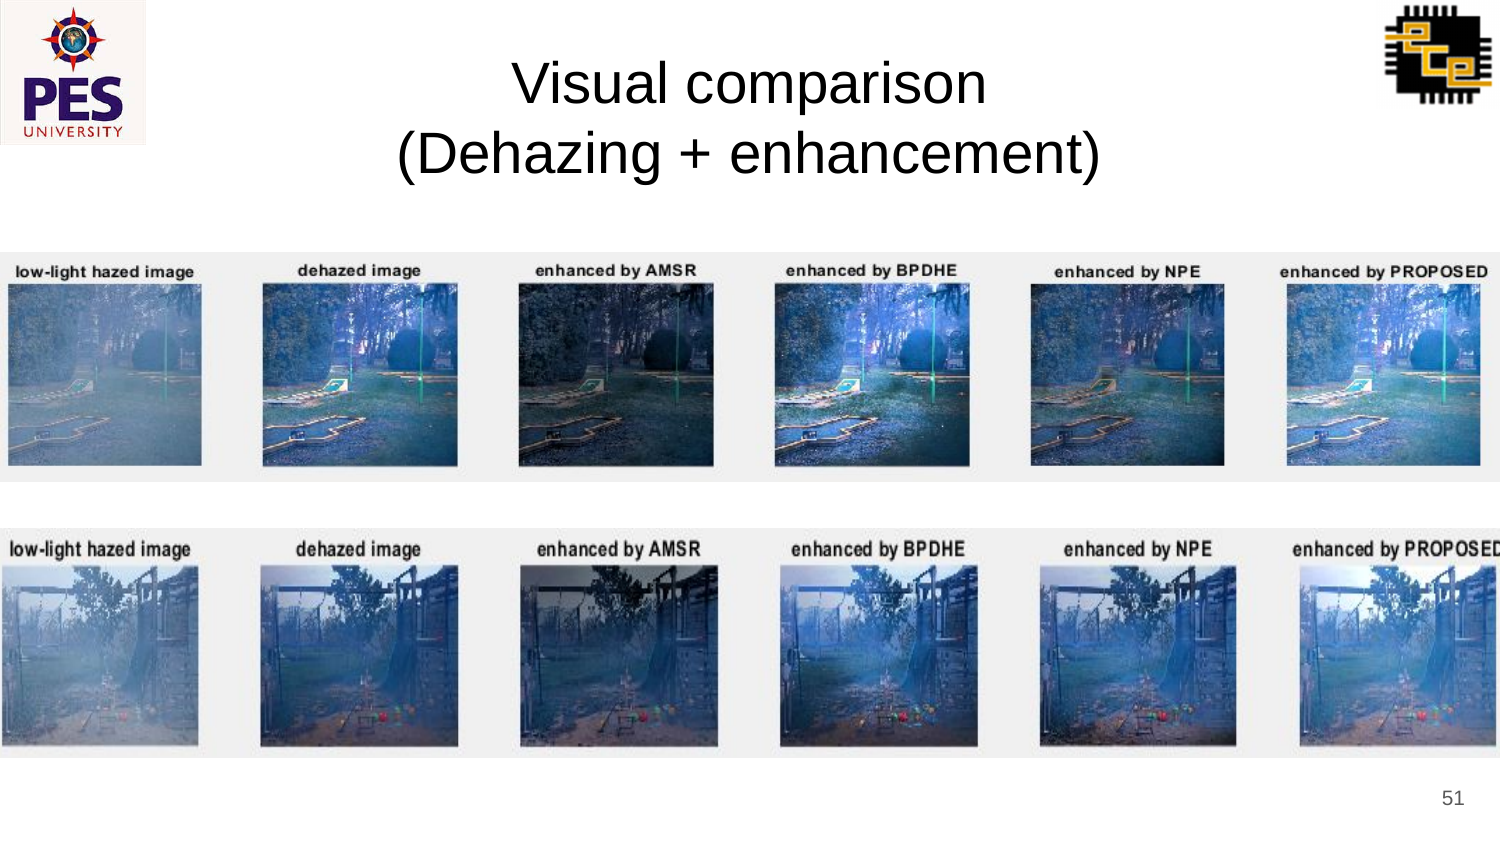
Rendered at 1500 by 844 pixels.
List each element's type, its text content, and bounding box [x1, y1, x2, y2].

slide_number 51 [1389, 766, 1480, 830]
title Visual comparison (Dehazing + enhancement) [51, 30, 1449, 182]
picture [0, 0, 147, 145]
picture [0, 528, 1500, 758]
picture [0, 252, 1500, 482]
picture [1375, 0, 1500, 109]
